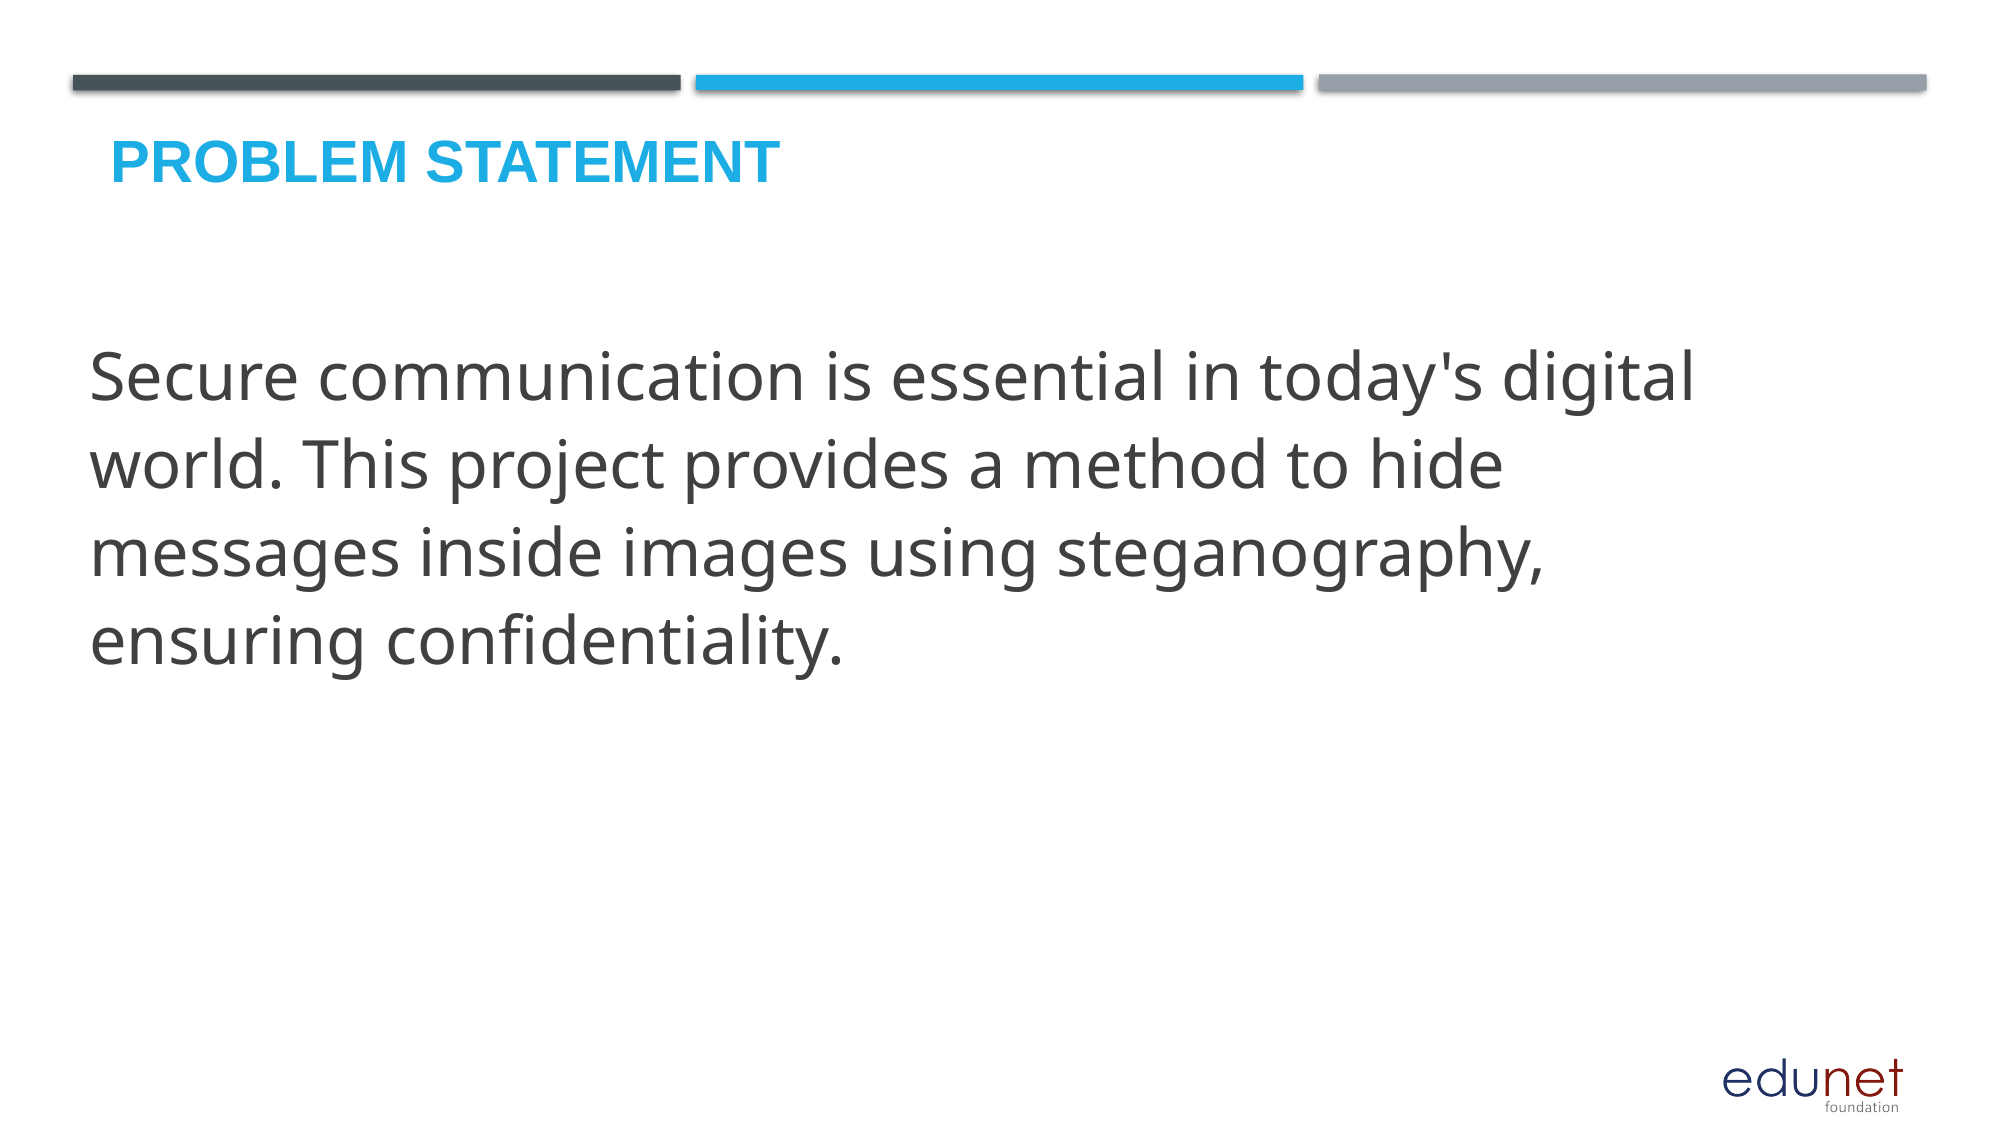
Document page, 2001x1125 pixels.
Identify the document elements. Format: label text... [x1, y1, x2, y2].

picture [1719, 1056, 1905, 1116]
list Secure communication is essential in today's digital world. This project provides a method to hide messages inside images using steganography, ensuring confidentiality. [74, 203, 1794, 801]
title Problem Statement [95, 115, 1905, 203]
